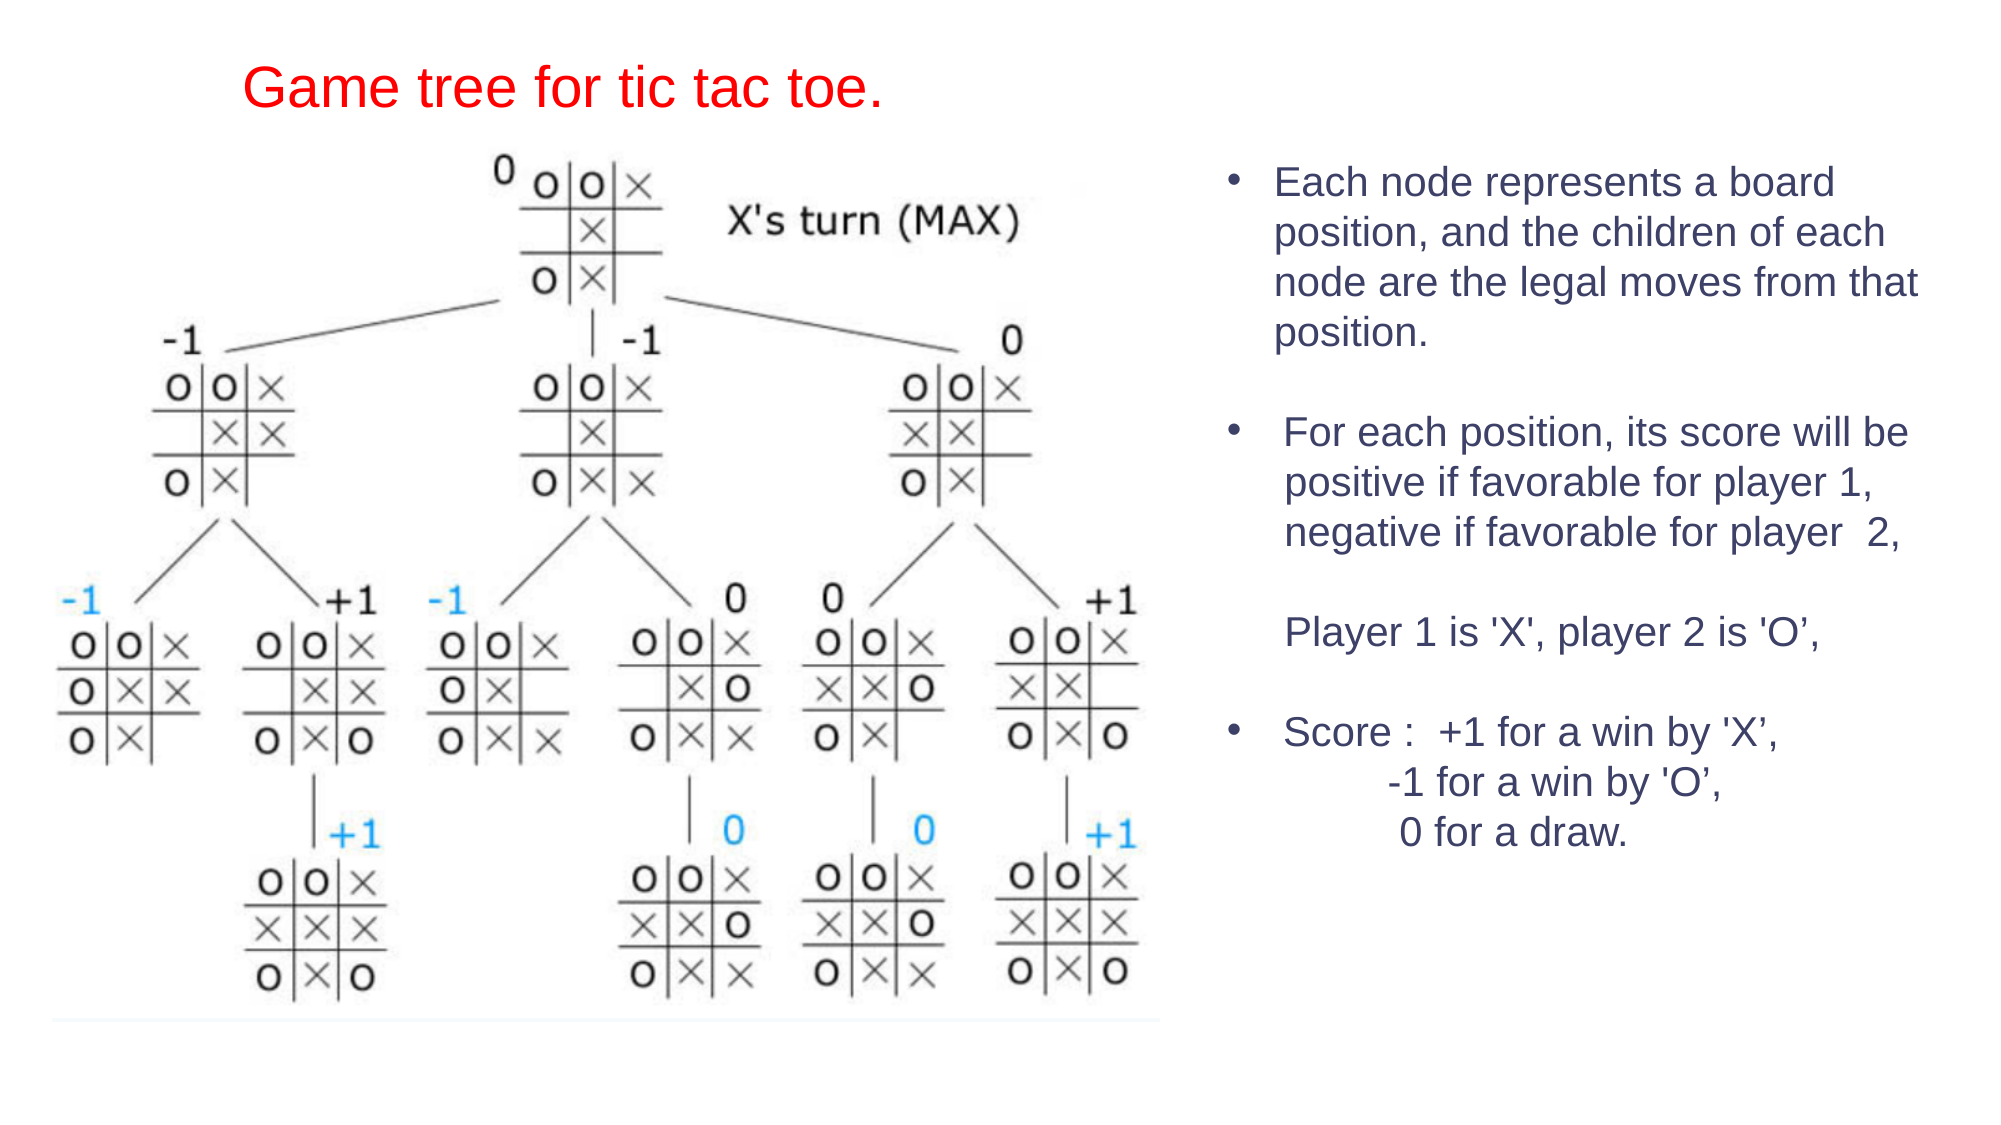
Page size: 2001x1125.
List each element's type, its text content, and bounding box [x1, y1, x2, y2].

picture [52, 146, 1160, 1022]
text_box Game tree for tic tac toe. [227, 41, 920, 127]
text_box Each node represents a board position, and the children of each node are the legal moves from that position. For each position, its score will be positive if favorable for player 1, negative if favorable for player 2, Player 1 is 'X', player 2 is 'O’, Score : +1 for a win by 'X’, -1 for a win by 'O’, 0 for a draw. [1212, 146, 1948, 912]
